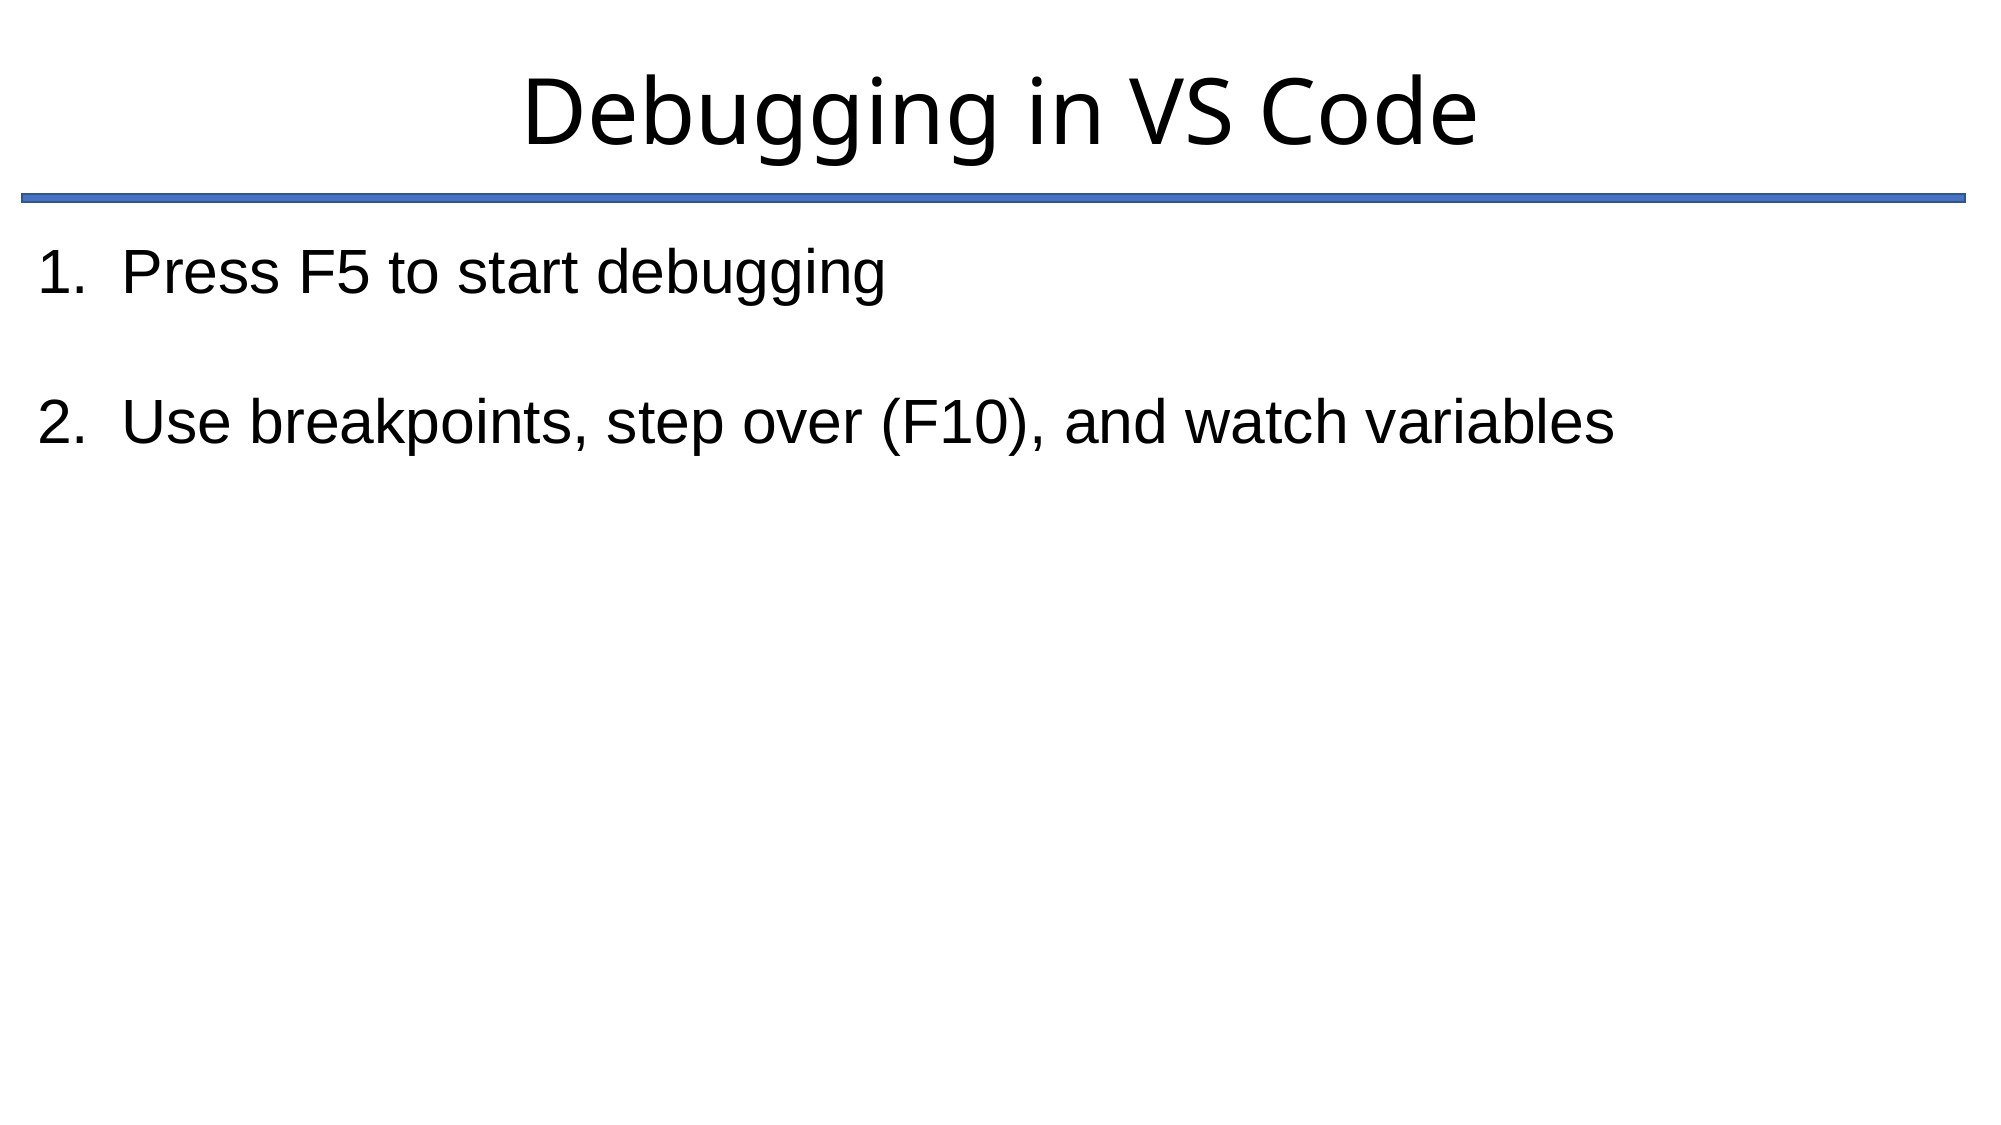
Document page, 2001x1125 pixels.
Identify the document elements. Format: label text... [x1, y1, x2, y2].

text_box Debugging in VS Code [2, 5, 2000, 224]
list Press F5 to start debugging Use breakpoints, step over (F10), and watch variables [22, 224, 1677, 876]
text_box [21, 193, 1966, 203]
